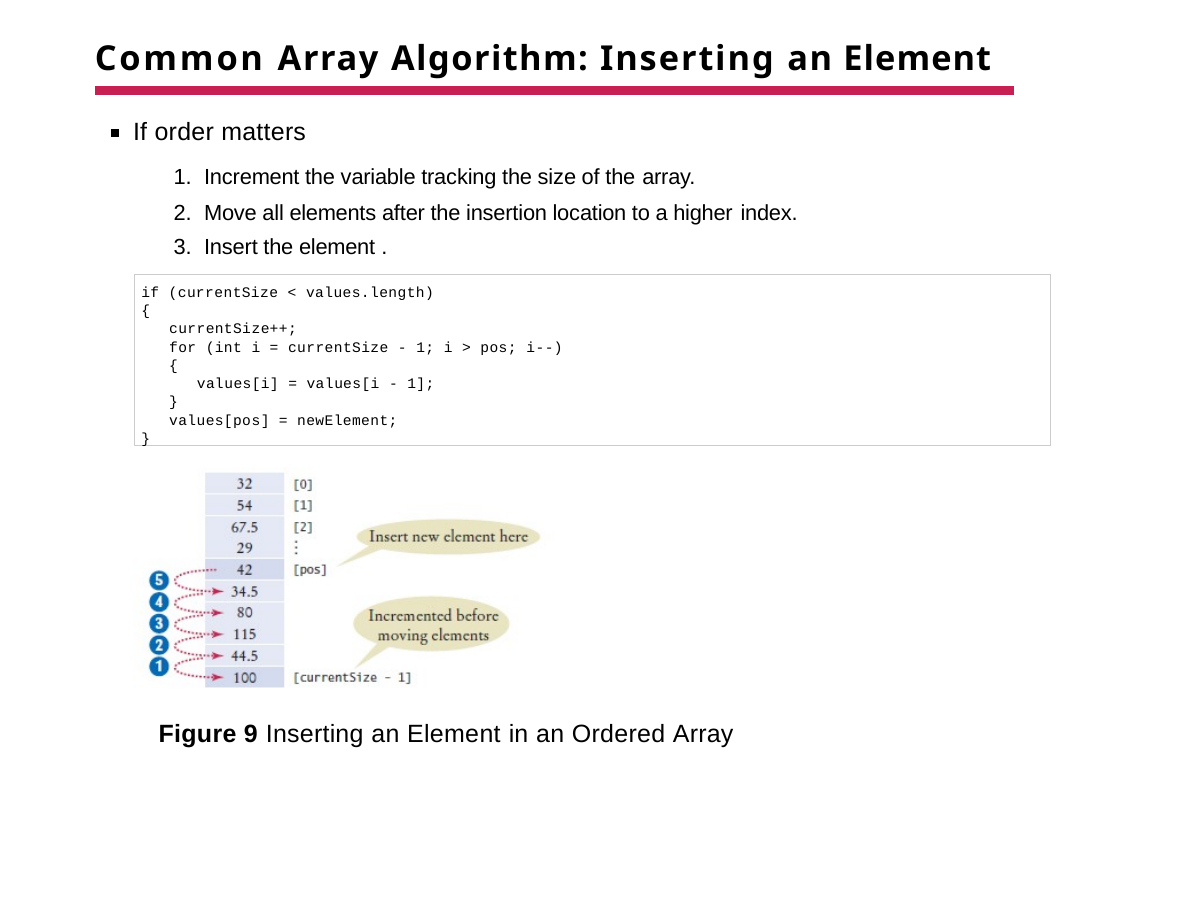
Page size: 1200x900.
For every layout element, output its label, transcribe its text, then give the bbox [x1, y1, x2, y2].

title Common Array Algorithm: Inserting an Element [92, 35, 1108, 187]
text_box Figure 9 Inserting an Element in an Ordered Array [156, 717, 736, 748]
text_box [133, 467, 557, 699]
text_box If order matters Increment the variable tracking the size of the array. Move all elements after the insertion location to a higher index. Insert the element . [131, 115, 811, 259]
text_box if (currentSize < values.length) { currentSize++; for (int i = currentSize - 1; i > pos; i--) { values[i] = values[i - 1]; } values[pos] = newElement; } [134, 274, 1051, 446]
